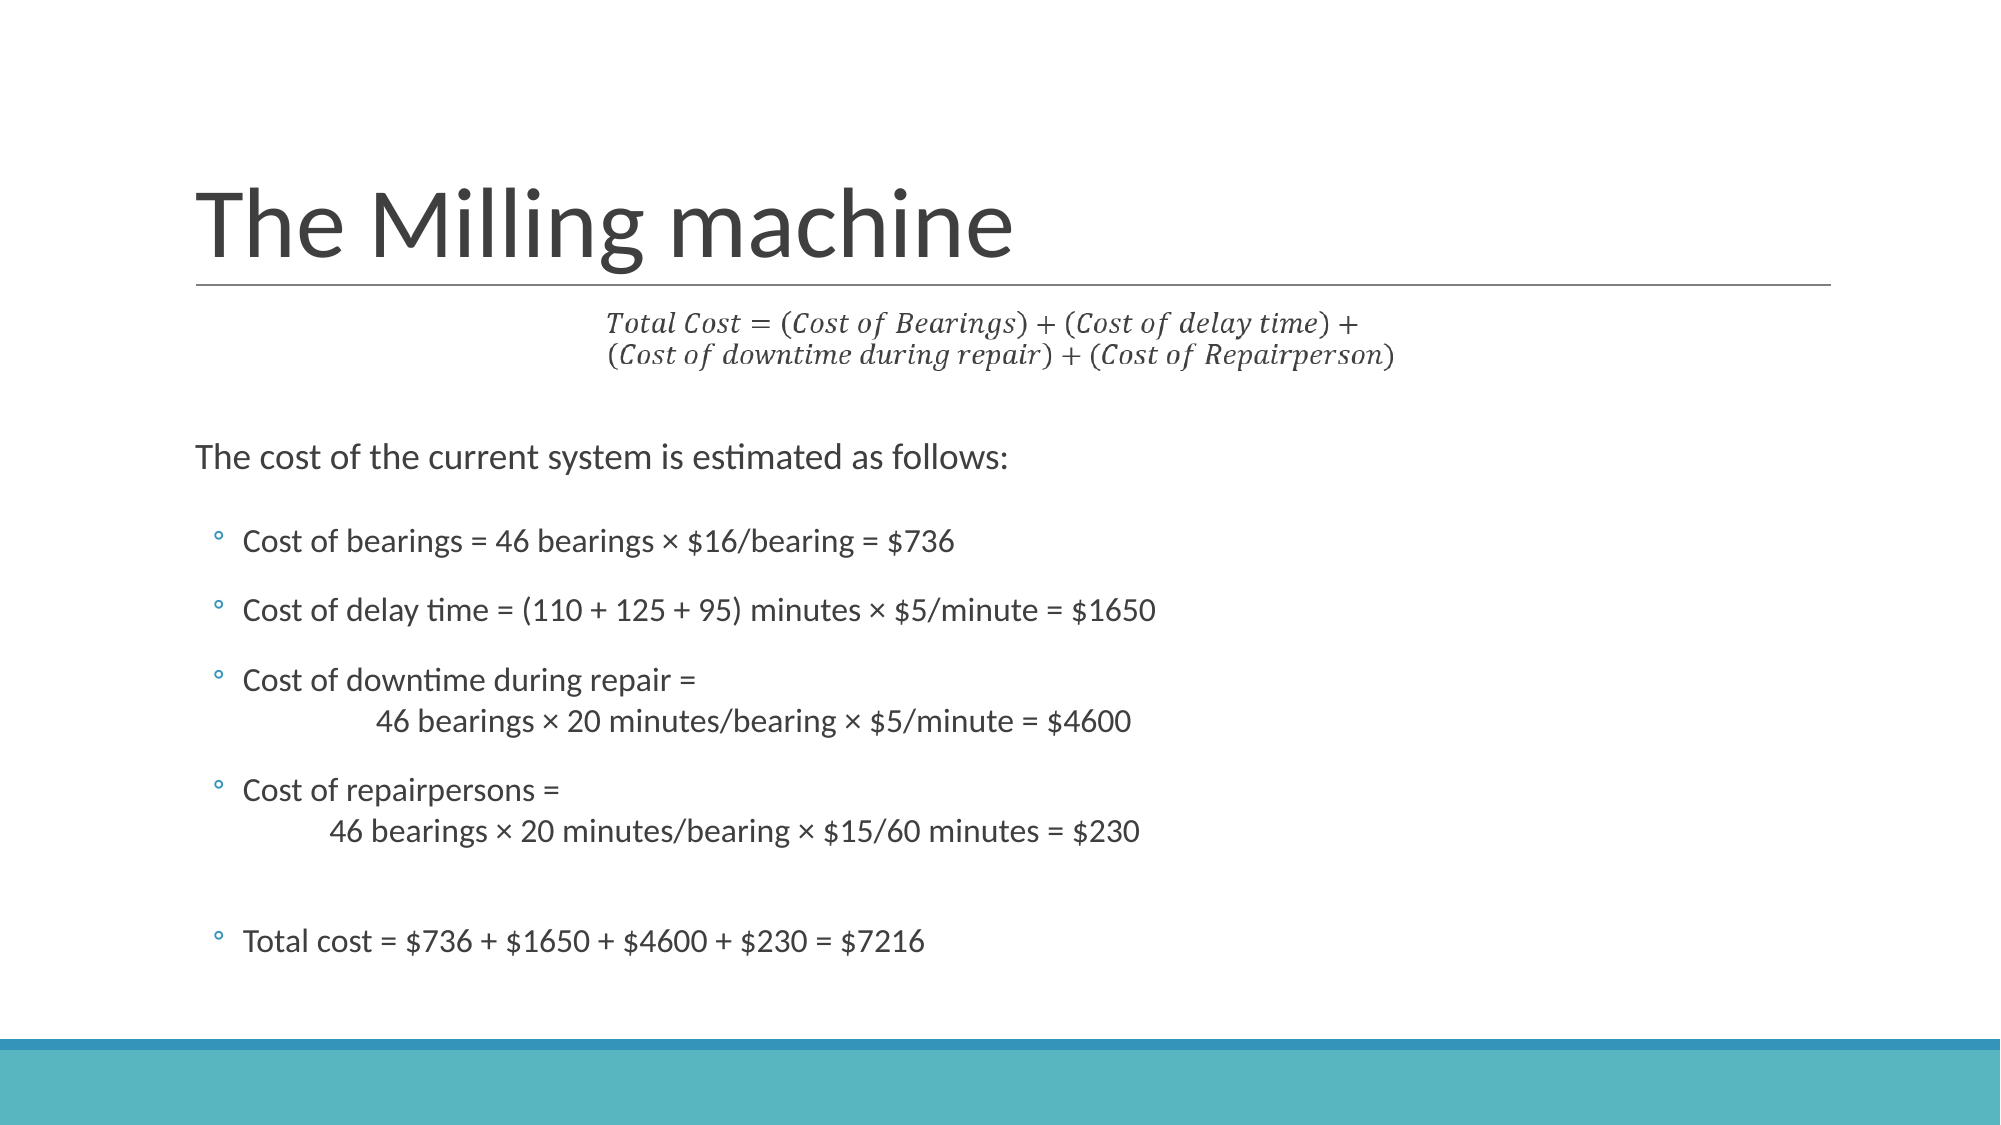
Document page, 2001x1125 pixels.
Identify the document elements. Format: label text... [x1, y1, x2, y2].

title The Milling machine [180, 47, 1830, 285]
picture [602, 302, 1398, 397]
list The cost of the current system is estimated as follows: Cost of bearings = 46 bearings × $16/bearing = $736 Cost of delay time = (110 + 125 + 95) minutes × $5/minute = $1650 Cost of downtime during repair = 46 bearings × 20 minutes/bearing × $5/minute = $4600 Cost of repairpersons = 46 bearings × 20 minutes/bearing × $15/60 minutes = $230 Total cost = $736 + $1650 + $4600 + $230 = $7216 [180, 302, 1830, 963]
